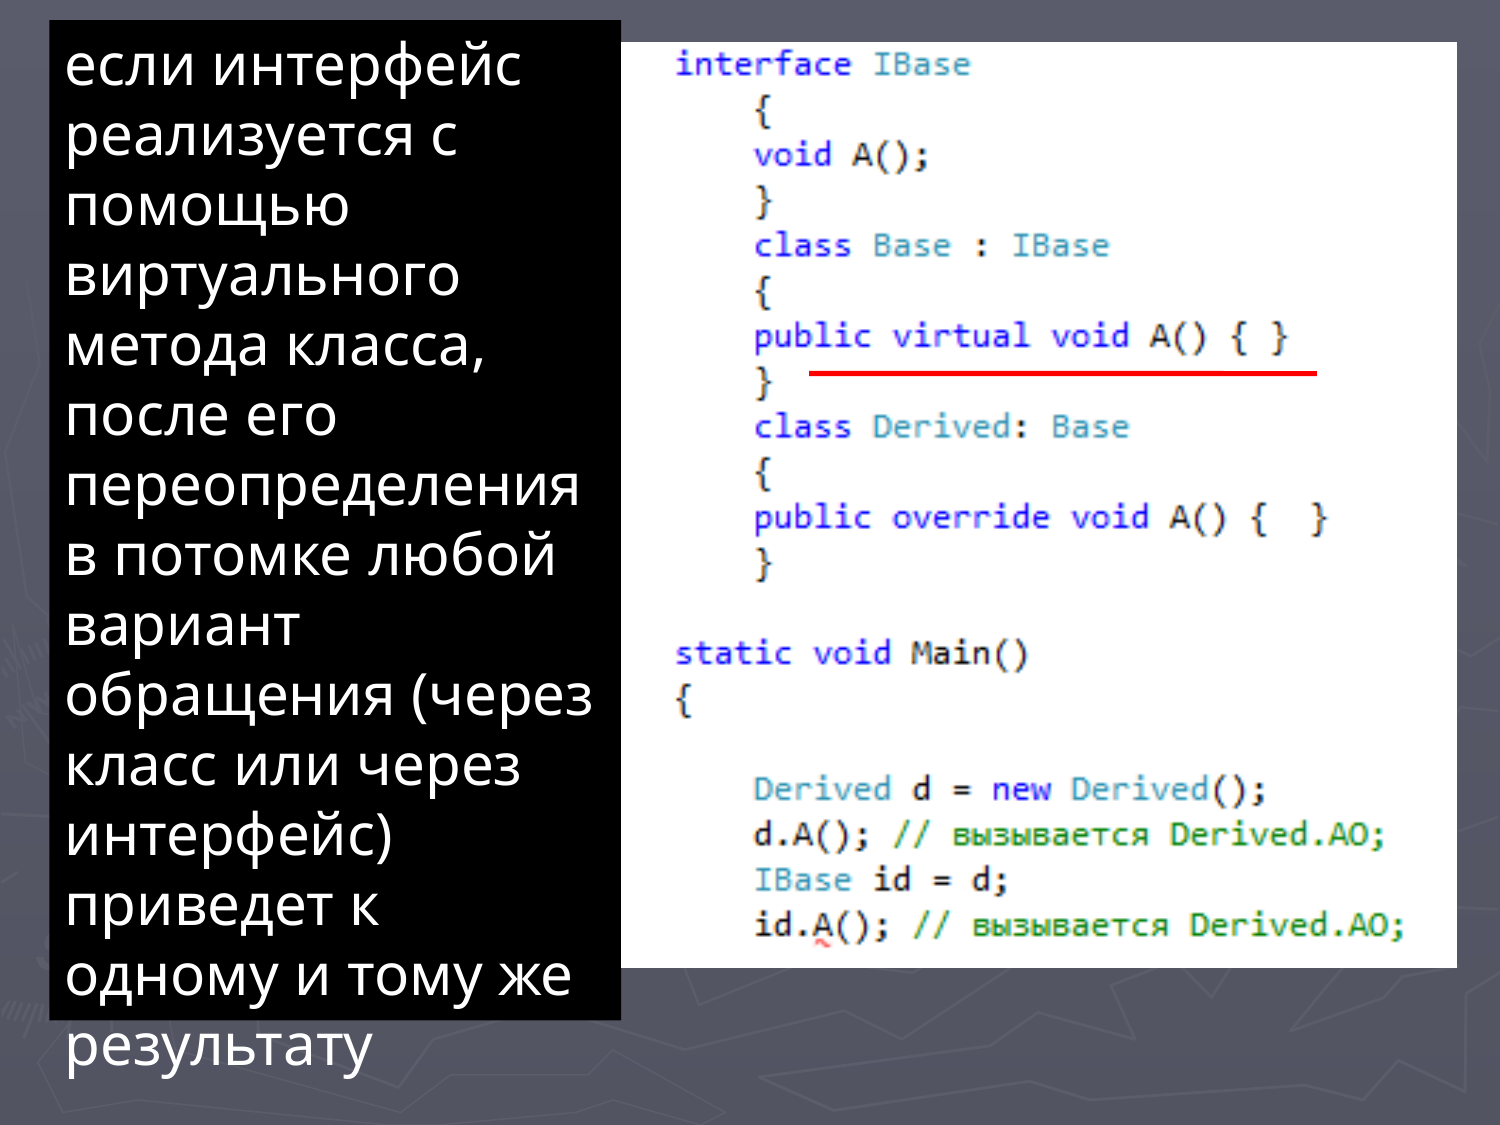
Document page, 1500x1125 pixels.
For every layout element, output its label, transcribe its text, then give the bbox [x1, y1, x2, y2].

list если интерфейс реализуется с помощью виртуального метода класса, после его переопределения в потомке любой вариант обращения (через класс или через интерфейс) приведет к одному и тому же результату [49, 20, 622, 1021]
picture [620, 41, 1457, 969]
